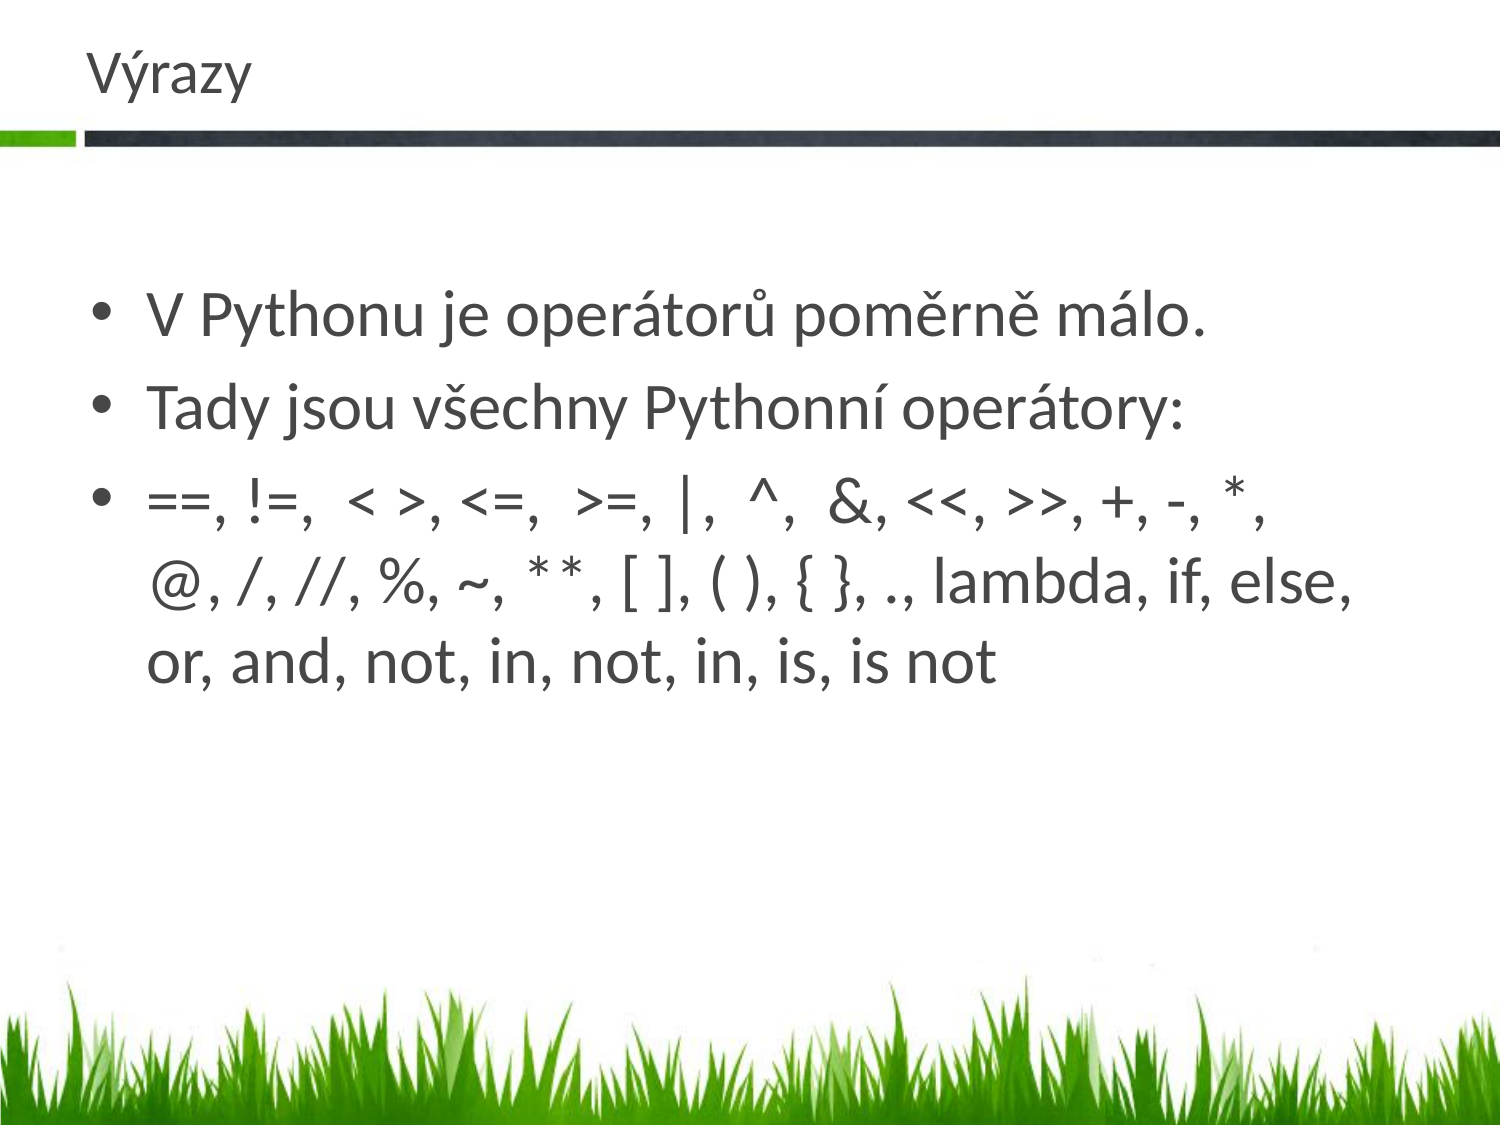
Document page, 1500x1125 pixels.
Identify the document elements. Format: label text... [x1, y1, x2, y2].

list V Pythonu je operátorů poměrně málo. Tady jsou všechny Pythonní operátory: ==, !=, < >, <=, >=, |, ^, &, <<, >>, +, -, *, @, /, //, %, ~, **, [ ], ( ), { }, ., lambda, if, else, or, and, not, in, not, in, is, is not [75, 262, 1425, 1005]
title Výrazy [71, 12, 1450, 125]
picture [0, 0, 1500, 1125]
